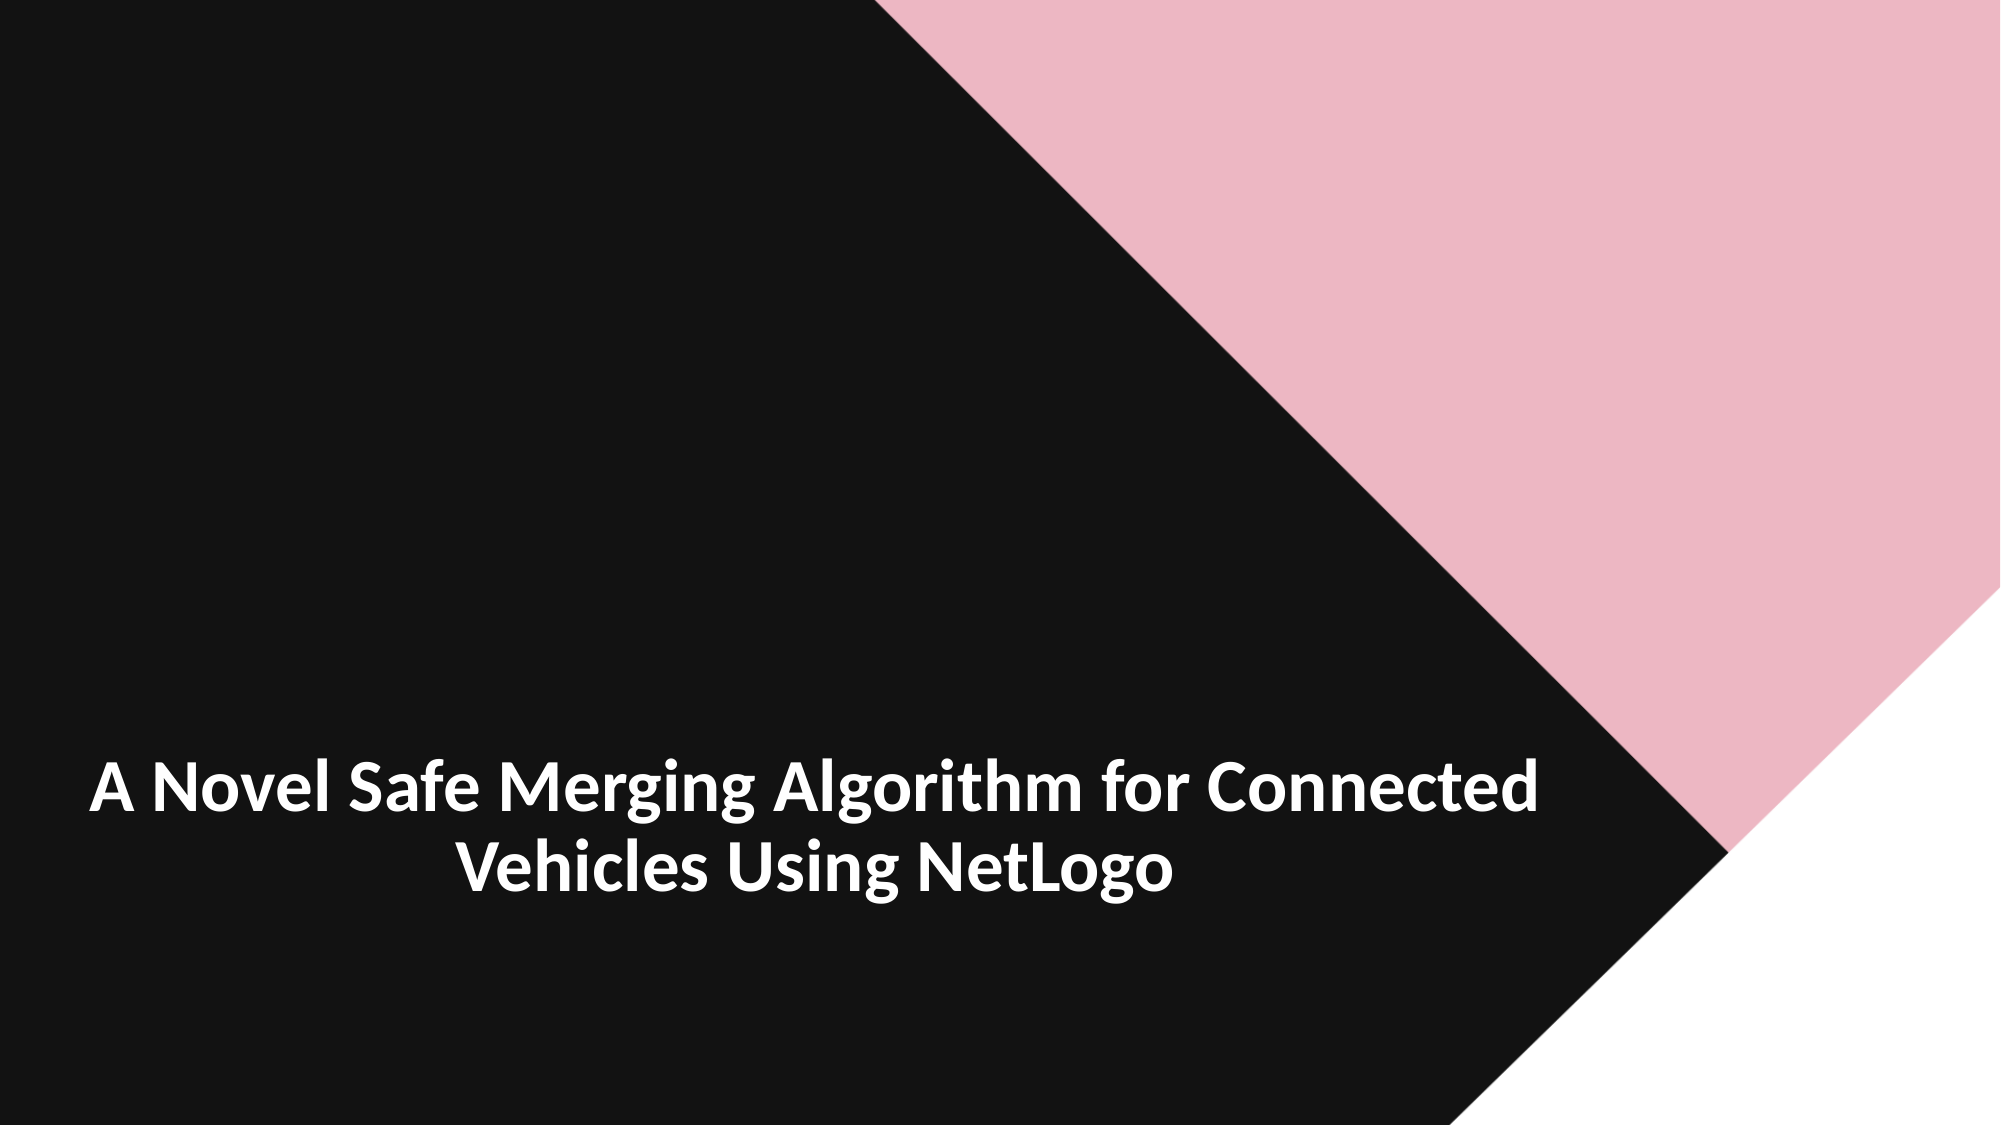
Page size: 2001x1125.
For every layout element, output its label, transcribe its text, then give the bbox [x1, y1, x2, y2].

picture [0, 0, 2001, 1125]
title A Novel Safe Merging Algorithm for Connected Vehicles Using NetLogo [48, 786, 1583, 916]
